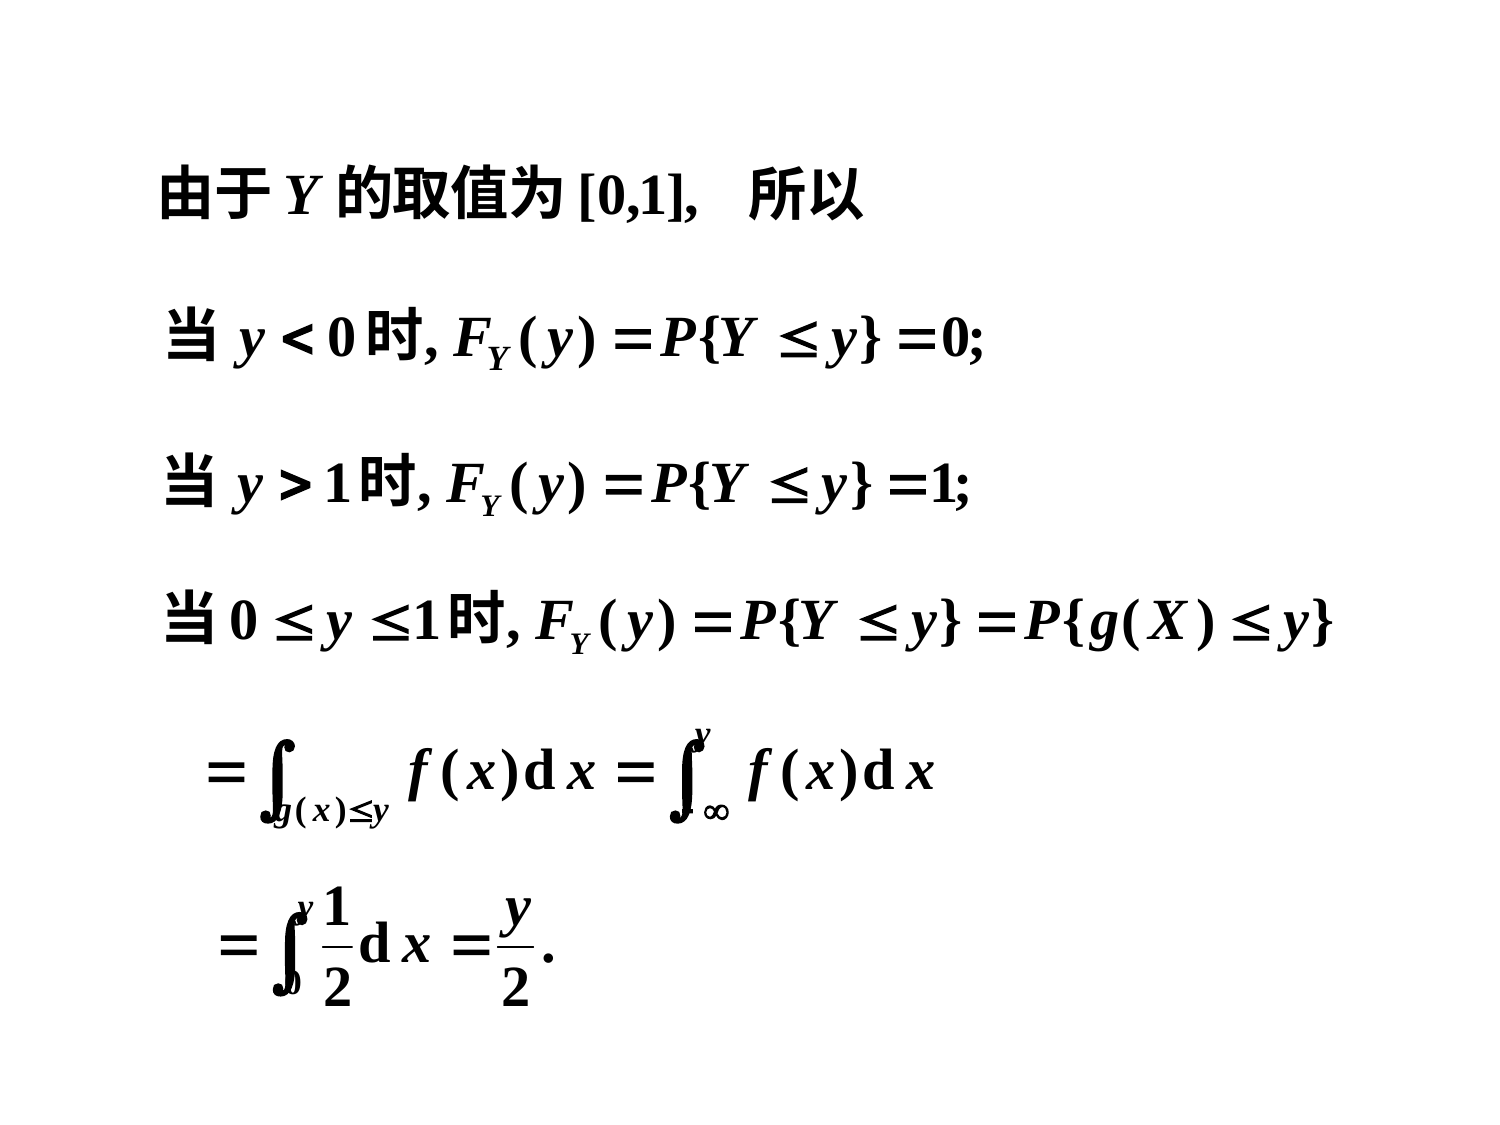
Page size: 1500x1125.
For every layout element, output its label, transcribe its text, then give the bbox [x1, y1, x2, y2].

text_box 所以 [733, 149, 881, 235]
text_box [162, 449, 992, 521]
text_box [199, 712, 959, 834]
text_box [164, 304, 988, 375]
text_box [162, 162, 703, 234]
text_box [162, 587, 1353, 659]
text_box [212, 874, 575, 1011]
